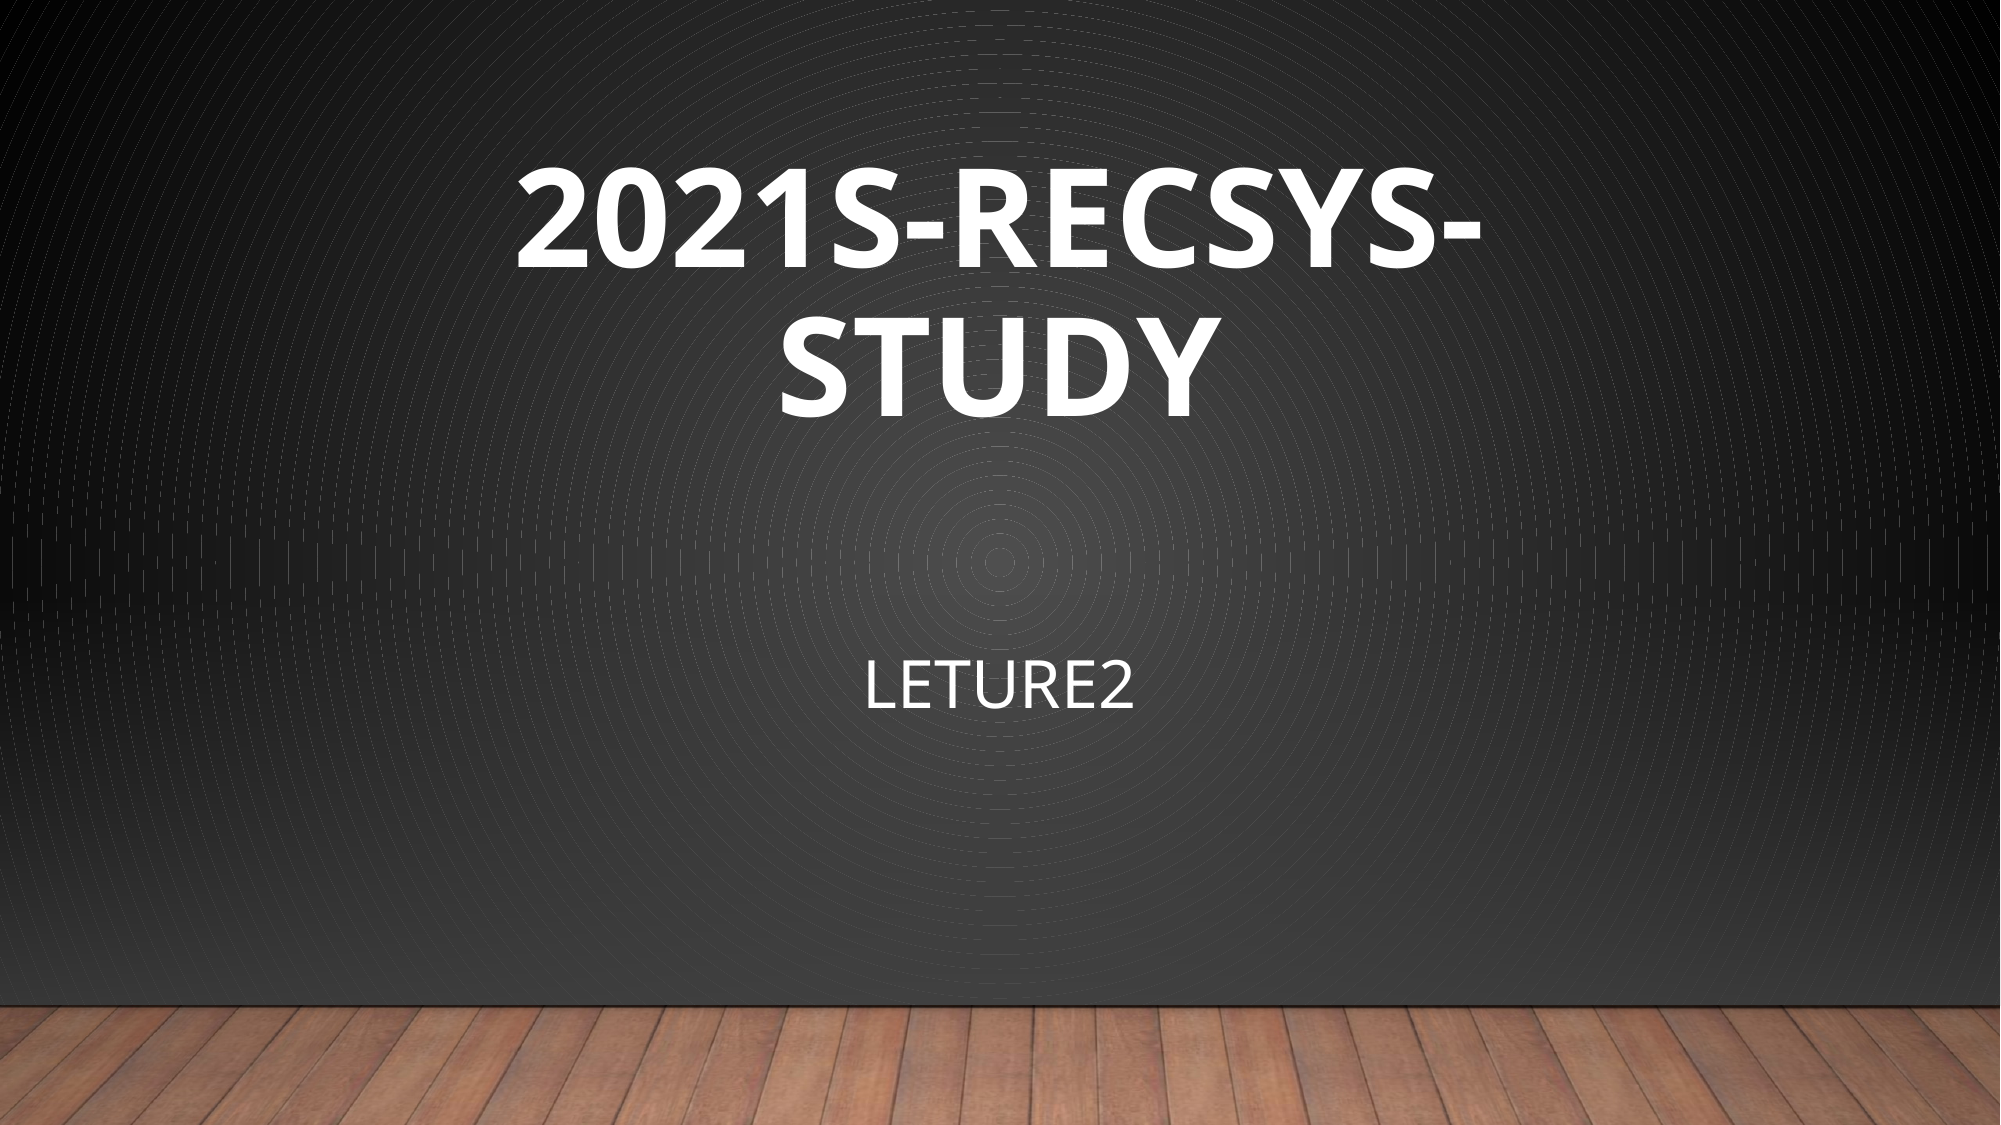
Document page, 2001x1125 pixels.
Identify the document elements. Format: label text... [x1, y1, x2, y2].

title 2021S-RecSys-Study [291, 131, 1708, 610]
subtitle leture2 [291, 610, 1708, 772]
picture [0, 1005, 2000, 1125]
